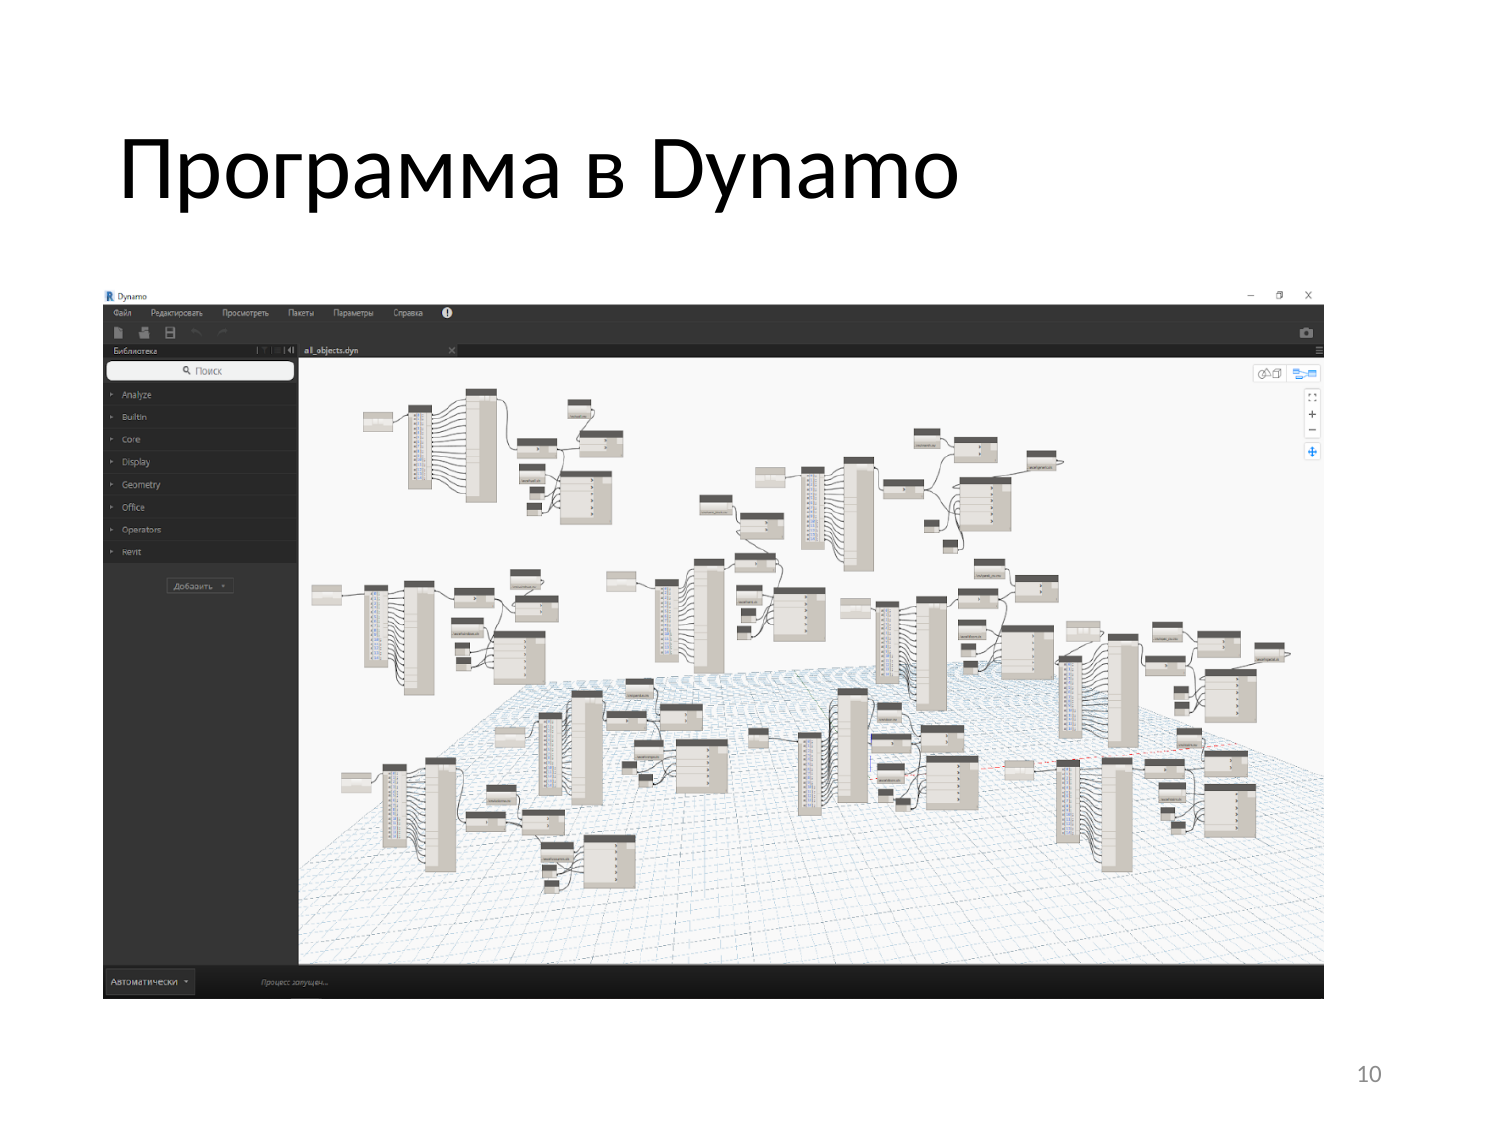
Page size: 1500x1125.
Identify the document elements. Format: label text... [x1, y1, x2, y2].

slide_number 10 [1059, 1042, 1397, 1103]
picture [103, 288, 1324, 999]
title Программа в Dynamo [103, 59, 1397, 278]
